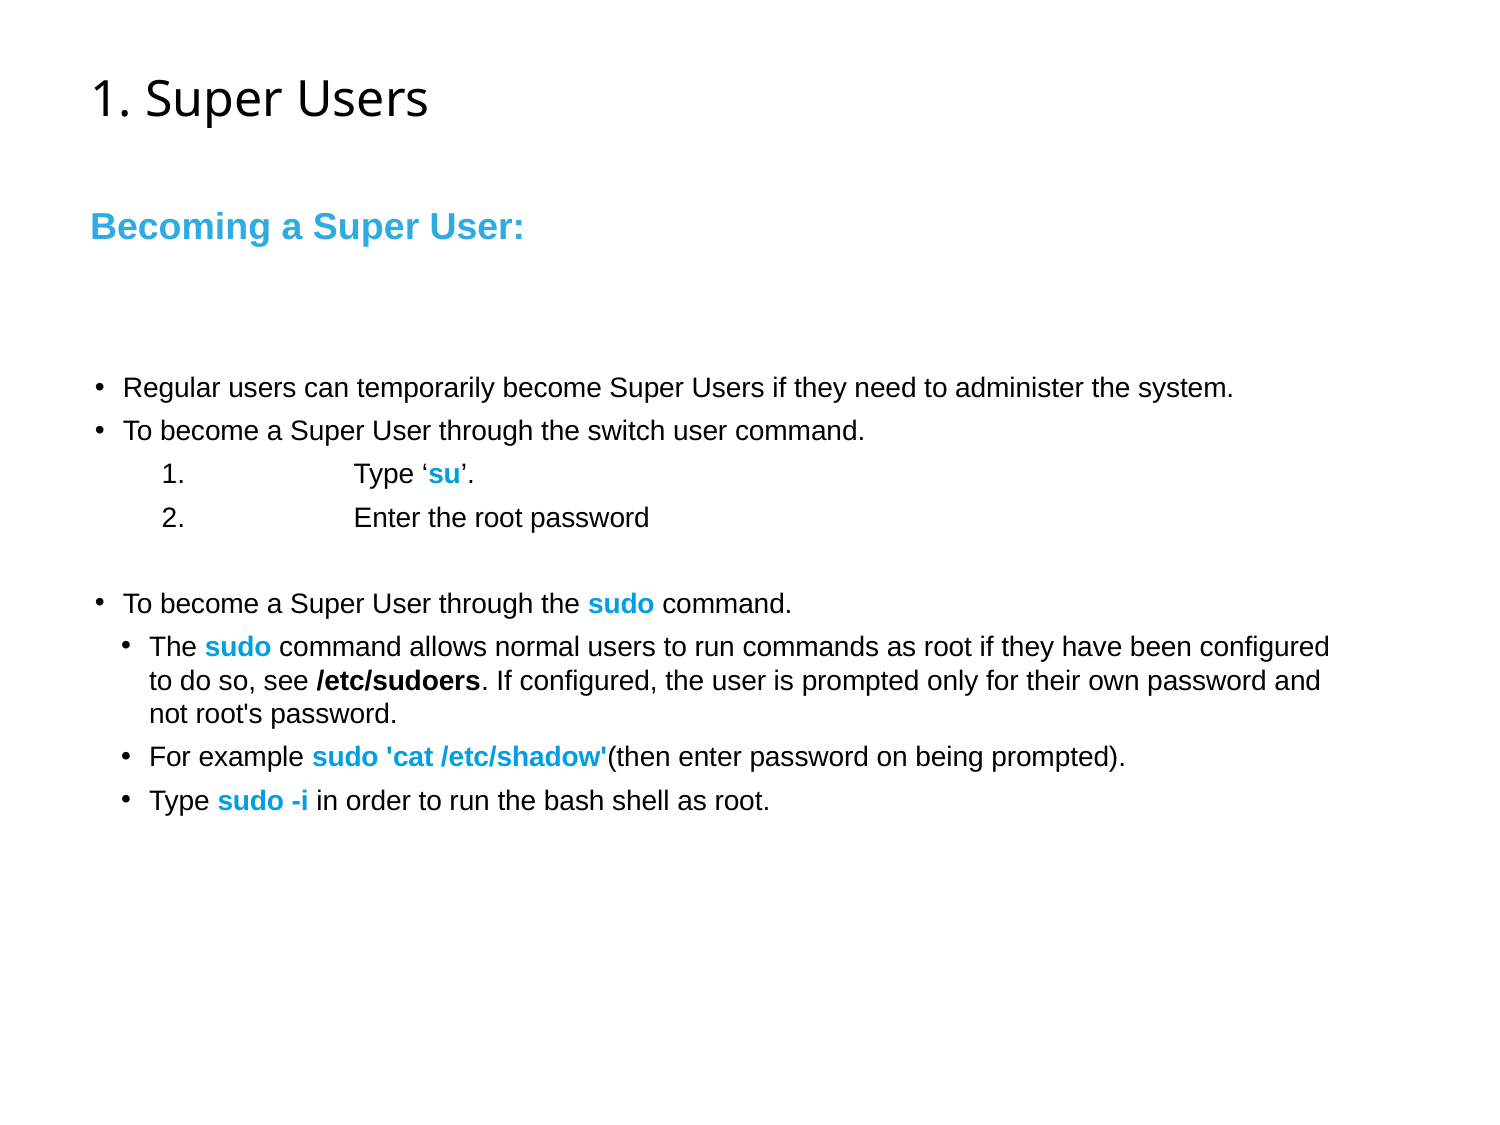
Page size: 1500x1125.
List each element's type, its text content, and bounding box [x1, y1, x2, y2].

list Regular users can temporarily become Super Users if they need to administer the system. To become a Super User through the switch user command. Type ‘su’. Enter the root password To become a Super User through the sudo command. The sudo command allows normal users to run commands as root if they have been configured to do so, see /etc/sudoers. If configured, the user is prompted only for their own password and not root's password. For example sudo 'cat /etc/shadow'(then enter password on being prompted). Type sudo -i in order to run the bash shell as root. [79, 362, 1354, 837]
list Becoming a Super User: [75, 194, 1429, 256]
title 1. Super Users [75, 59, 1429, 135]
